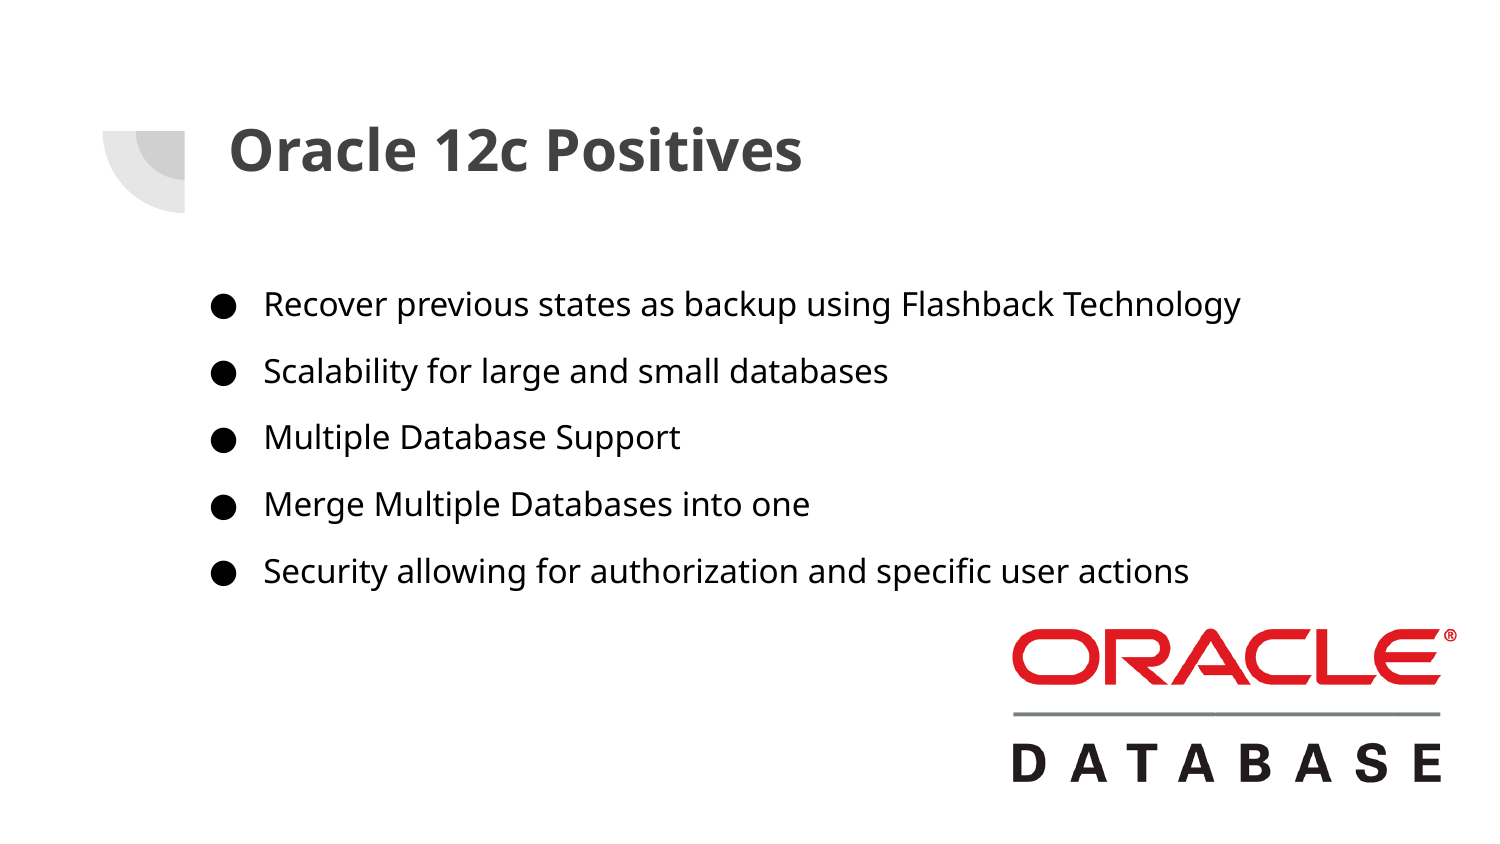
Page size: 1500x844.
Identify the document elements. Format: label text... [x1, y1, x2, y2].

picture [984, 568, 1484, 841]
list Recover previous states as backup using Flashback Technology Scalability for large and small databases Multiple Database Support Merge Multiple Databases into one Security allowing for authorization and specific user actions [173, 262, 1327, 680]
title Oracle 12c Positives [213, 98, 1368, 263]
